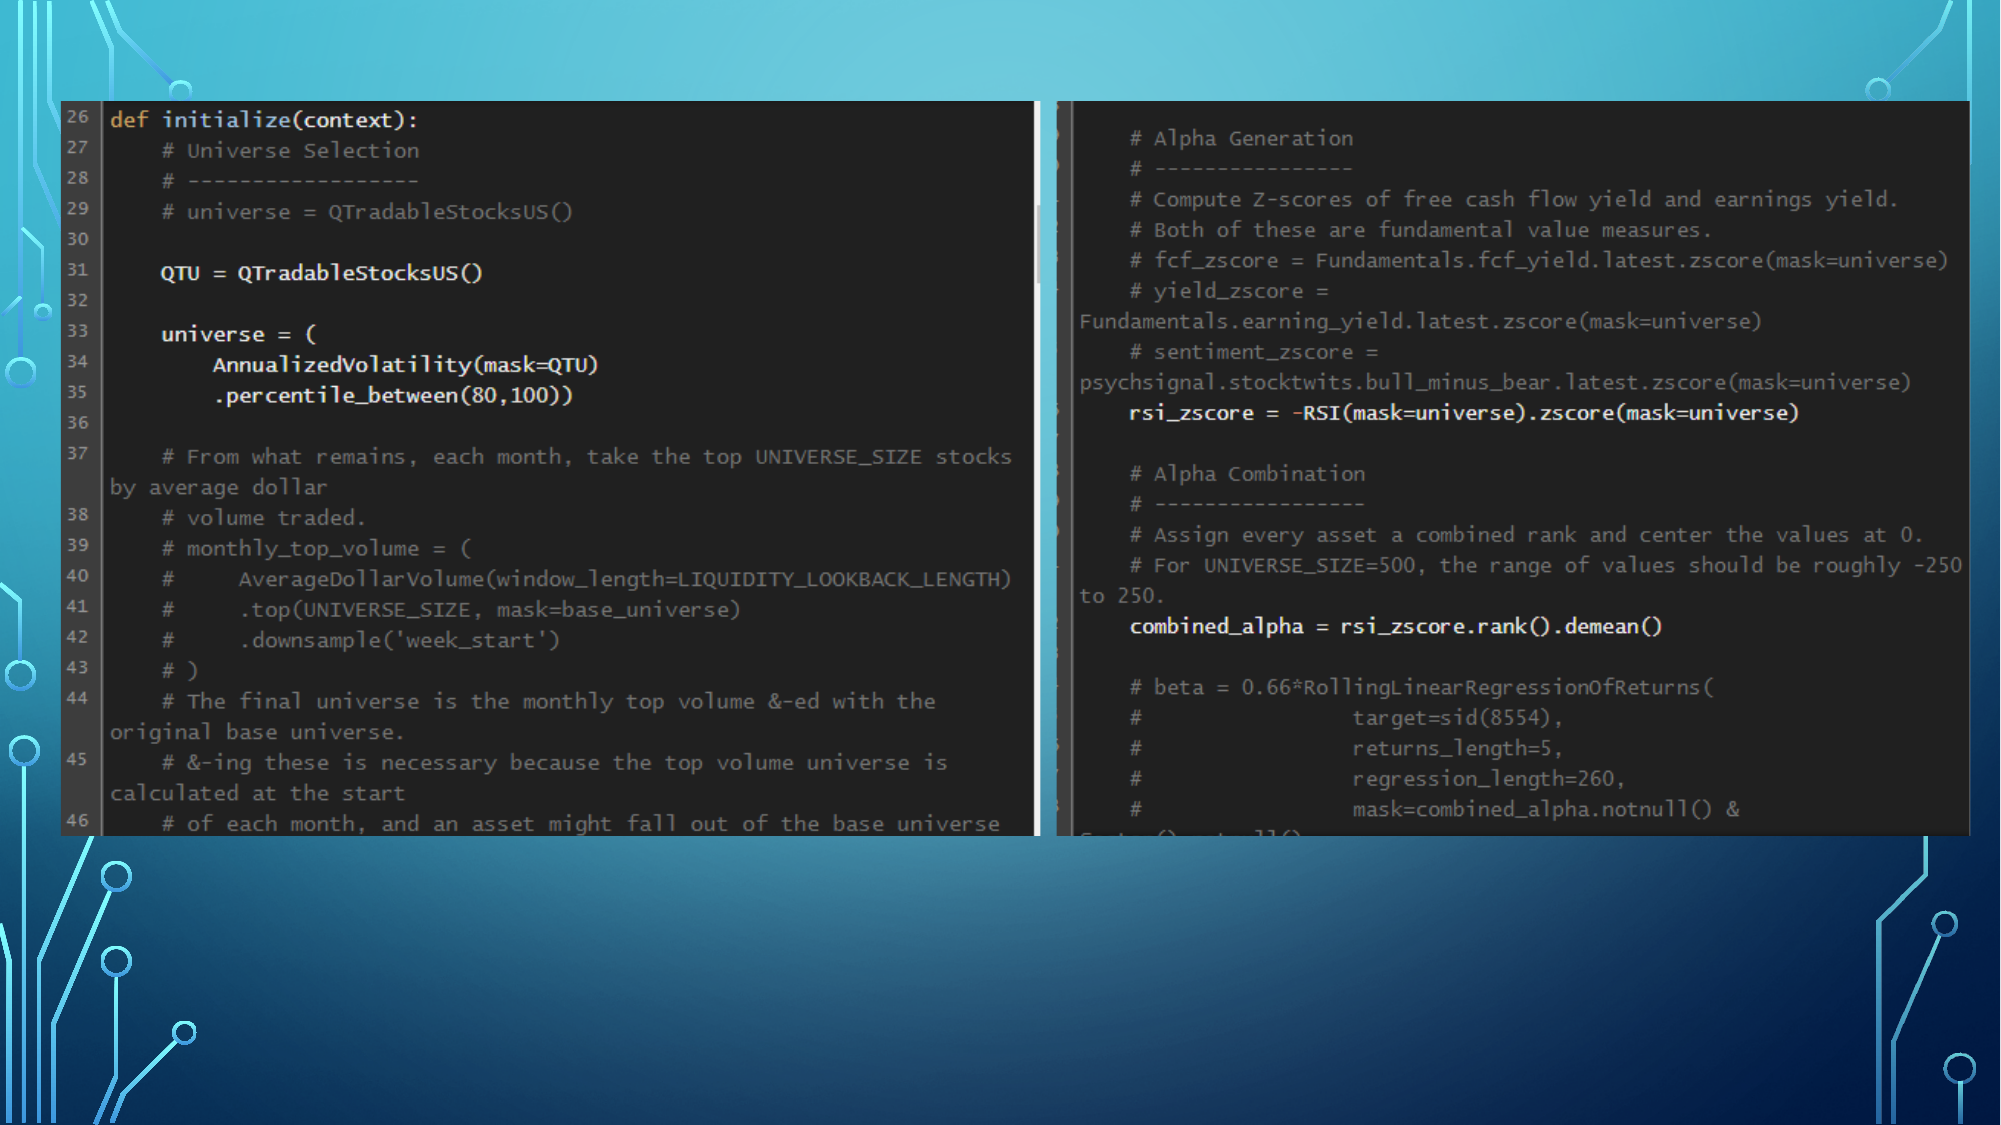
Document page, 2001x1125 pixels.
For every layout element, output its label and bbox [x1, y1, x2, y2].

picture [60, 101, 1041, 836]
list [1056, 101, 1971, 836]
